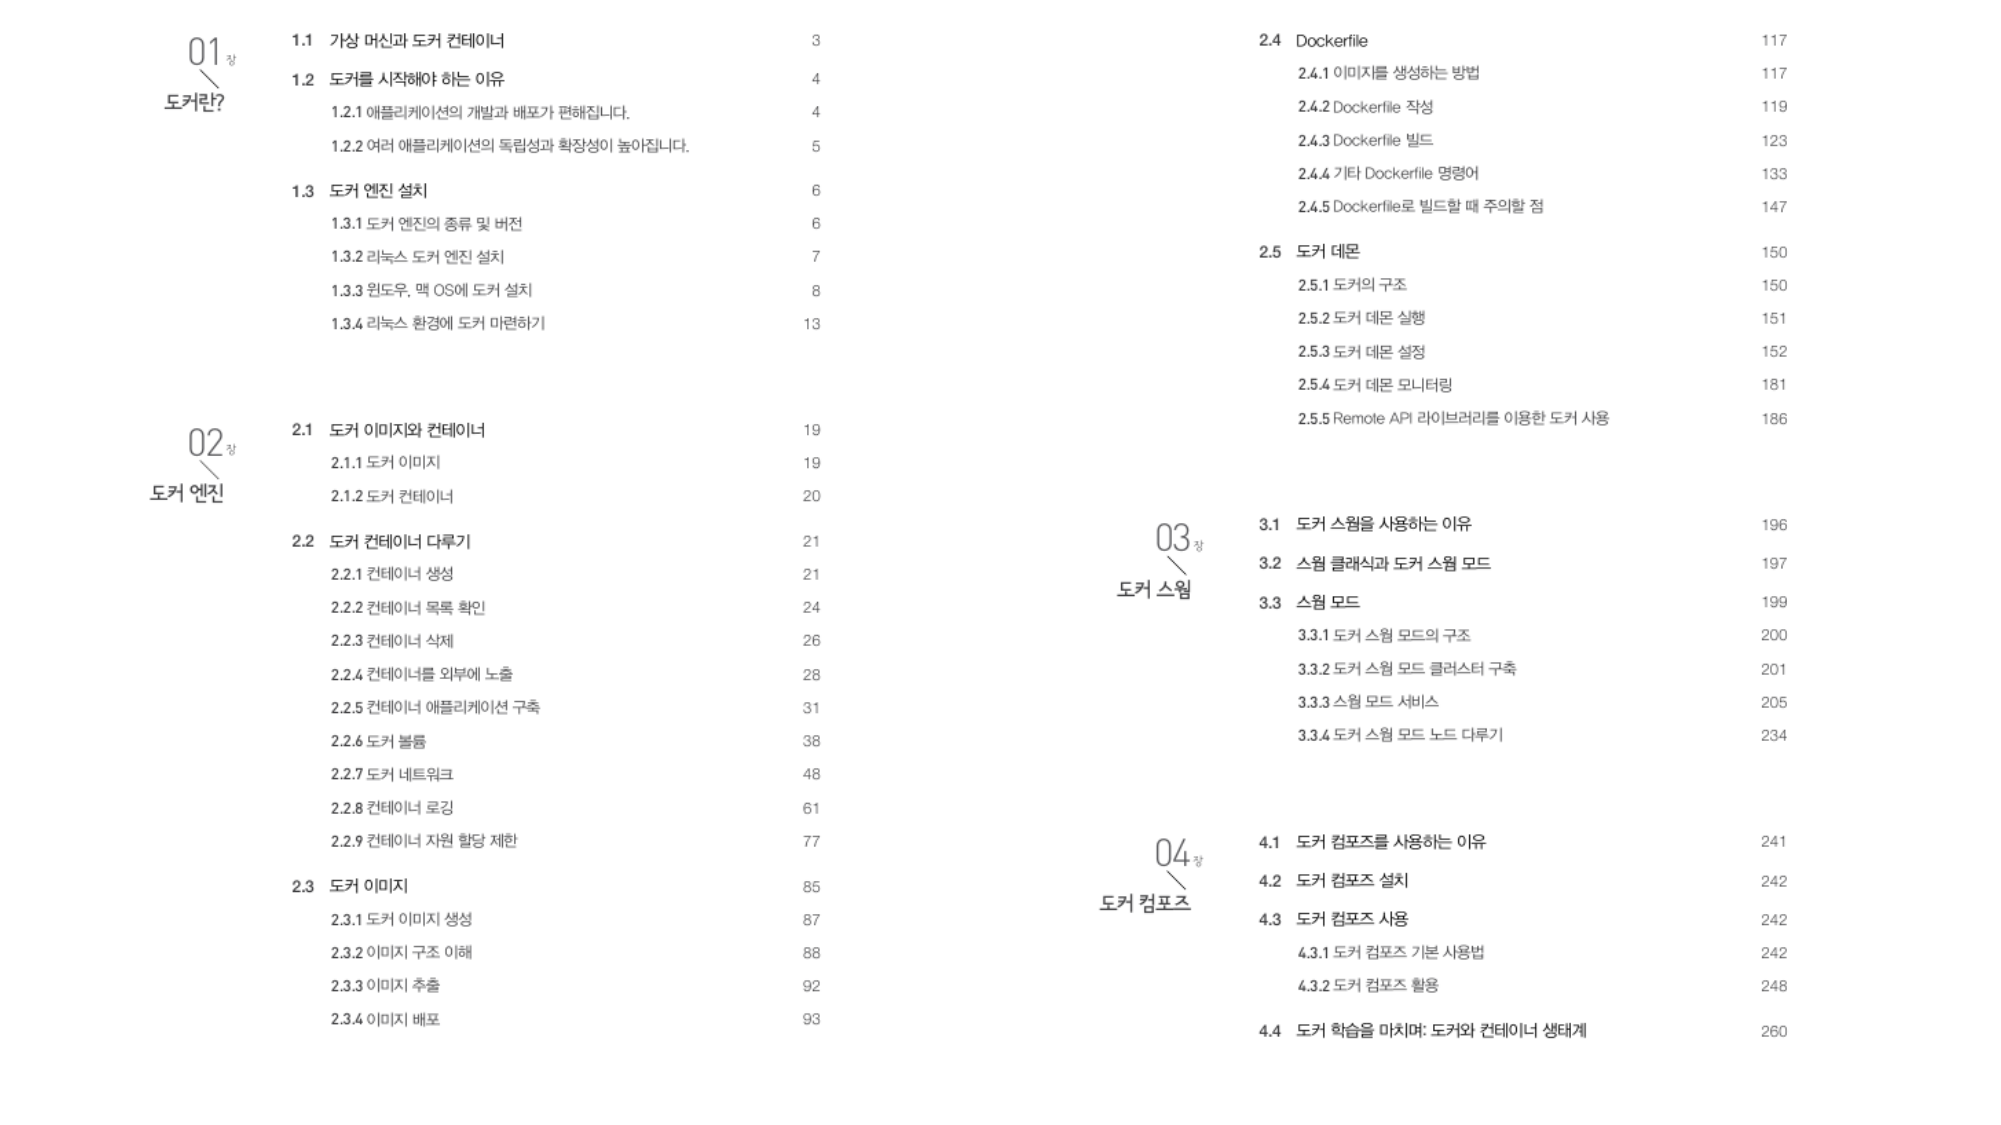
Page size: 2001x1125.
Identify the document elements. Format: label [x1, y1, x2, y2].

picture [147, 0, 1853, 1125]
